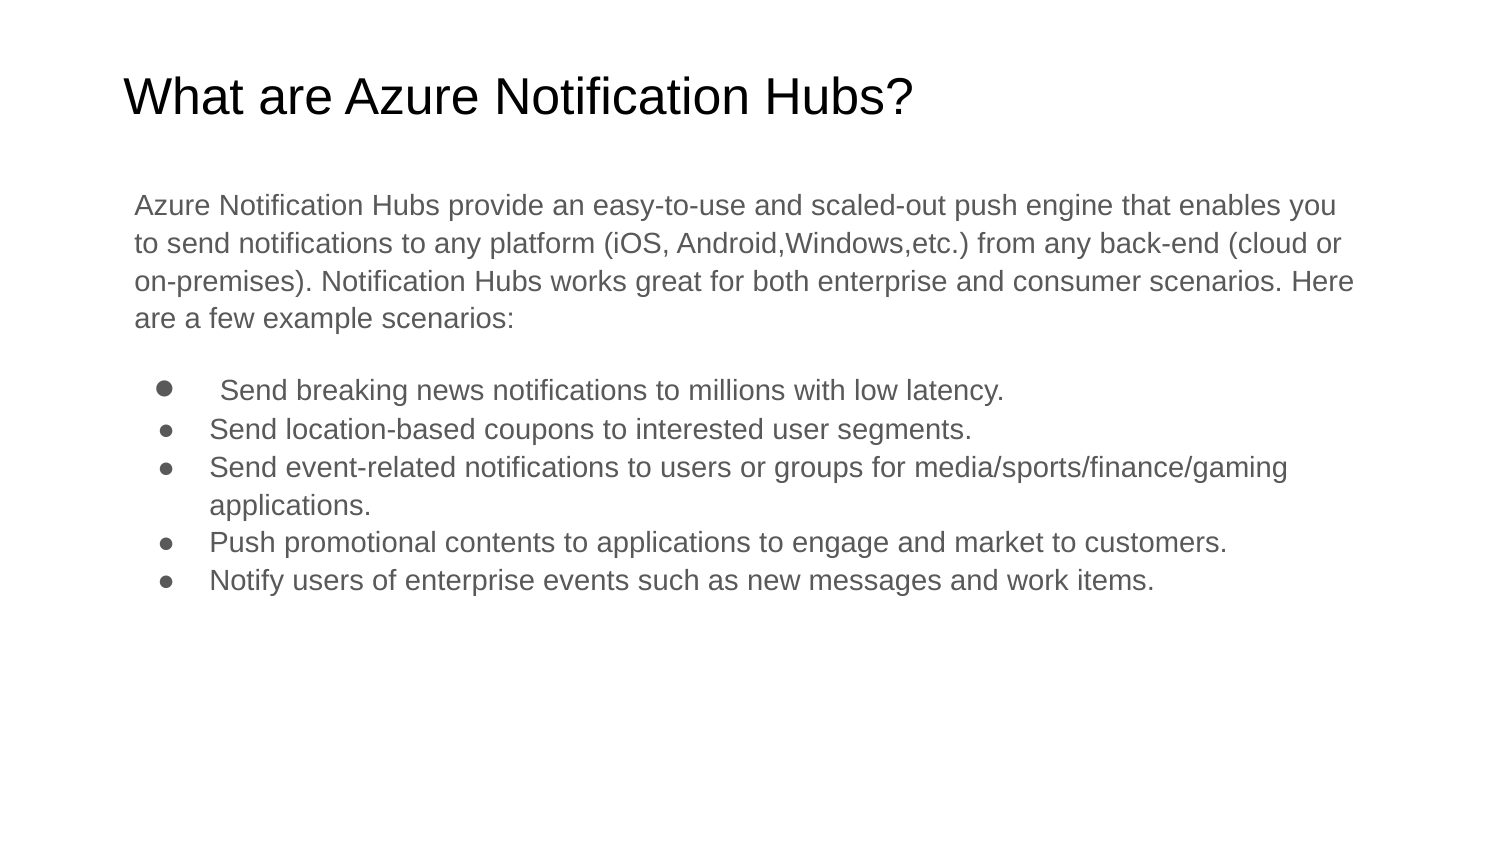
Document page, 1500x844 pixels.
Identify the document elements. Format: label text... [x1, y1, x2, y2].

title What are Azure Notification Hubs? [108, 53, 1370, 142]
list Azure Notification Hubs provide an easy-to-use and scaled-out push engine that enables you to send notifications to any platform (iOS, Android,Windows,etc.) from any back-end (cloud or on-premises). Notification Hubs works great for both enterprise and consumer scenarios. Here are a few example scenarios: Send breaking news notifications to millions with low latency. Send location-based coupons to interested user segments. Send event-related notifications to users or groups for media/sports/finance/gaming applications. Push promotional contents to applications to engage and market to customers. Notify users of enterprise events such as new messages and work items. [119, 169, 1381, 697]
